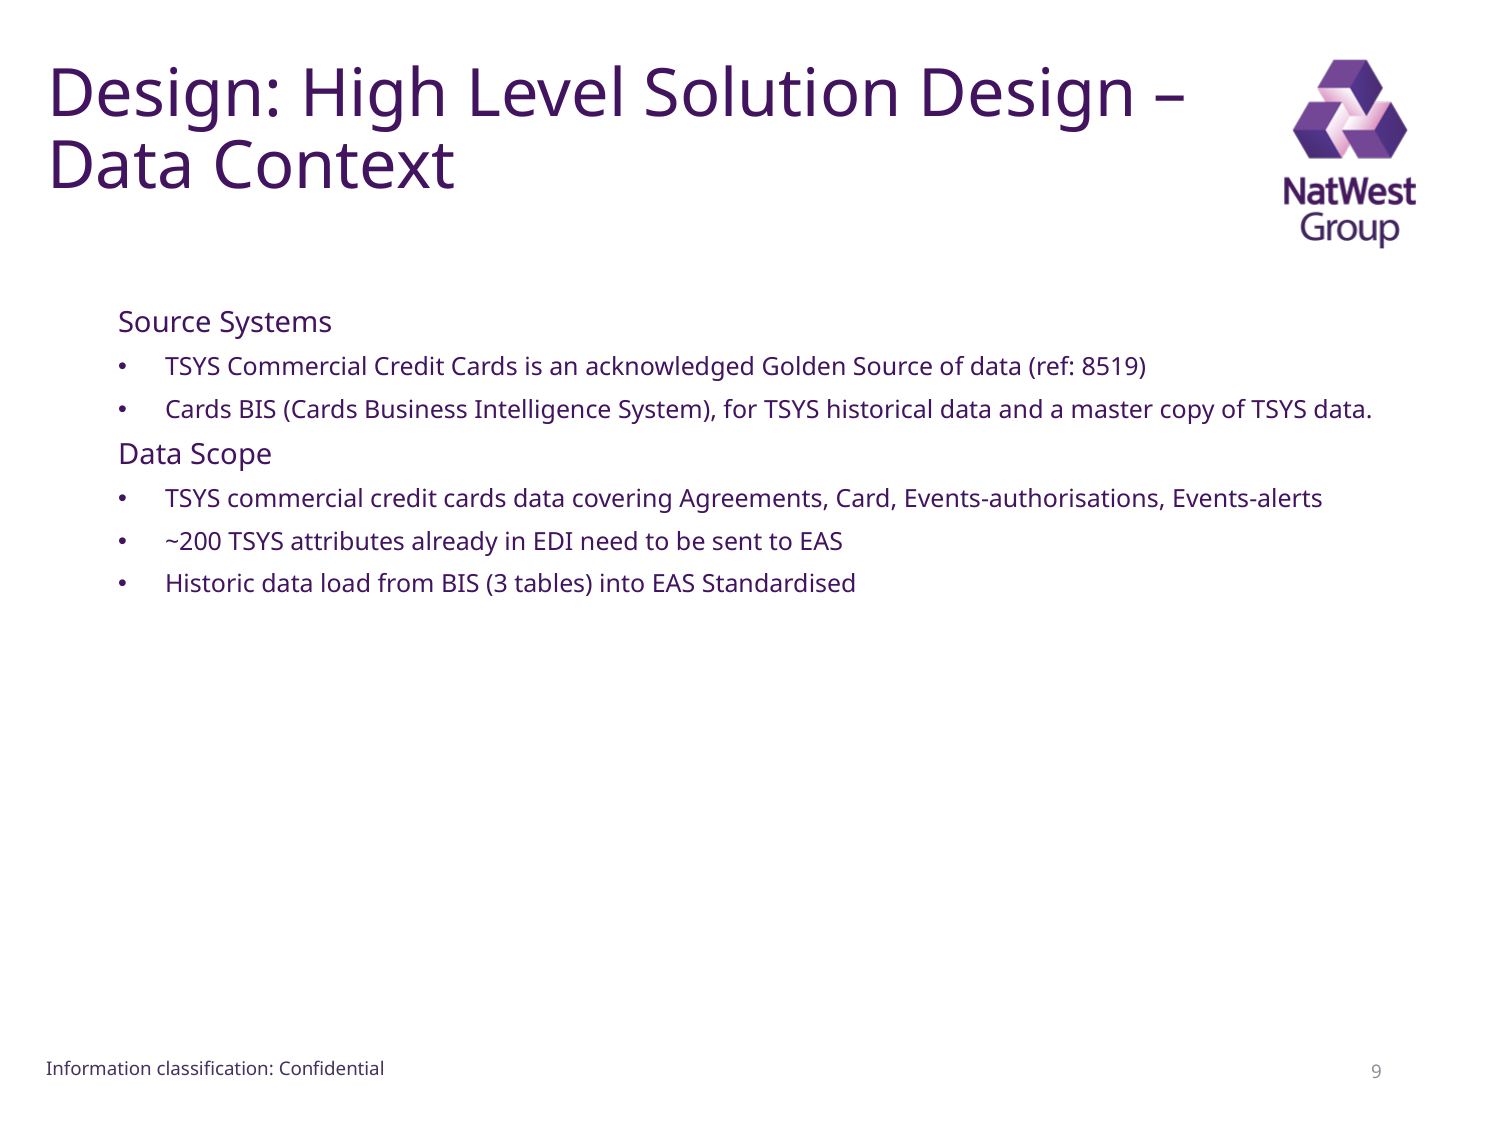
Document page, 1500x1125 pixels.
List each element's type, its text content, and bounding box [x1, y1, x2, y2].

list Source Systems TSYS Commercial Credit Cards is an acknowledged Golden Source of data (ref: 8519) Cards BIS (Cards Business Intelligence System), for TSYS historical data and a master copy of TSYS data. Data Scope TSYS commercial credit cards data covering Agreements, Card, Events-authorisations, Events-alerts ~200 TSYS attributes already in EDI need to be sent to EAS Historic data load from BIS (3 tables) into EAS Standardised [103, 299, 1397, 1014]
slide_number 9 [1059, 1042, 1397, 1103]
picture [1256, 32, 1444, 249]
title Design: High Level Solution Design – Data Context [32, 22, 1326, 240]
